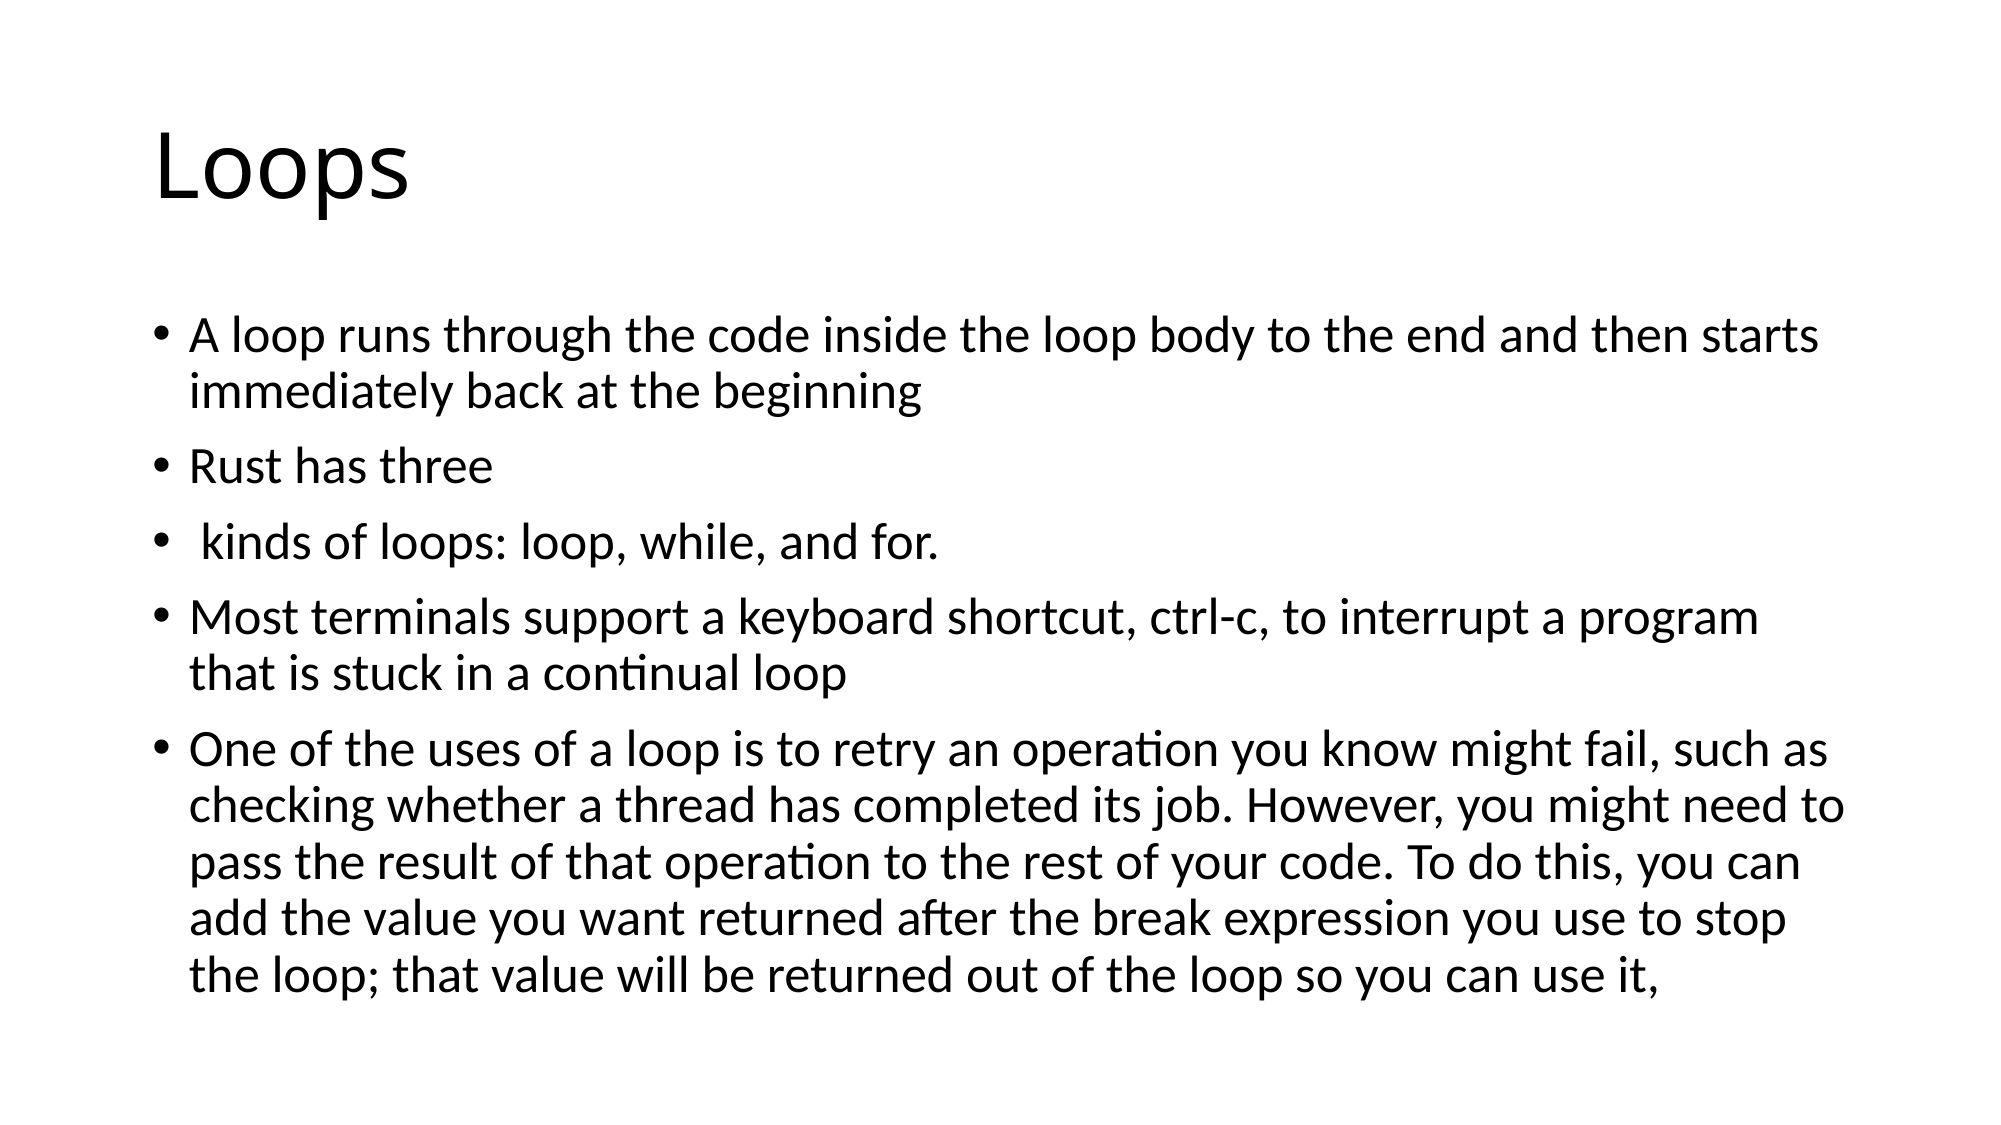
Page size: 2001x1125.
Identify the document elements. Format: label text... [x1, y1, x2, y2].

list A loop runs through the code inside the loop body to the end and then starts immediately back at the beginning Rust has three kinds of loops: loop, while, and for. Most terminals support a keyboard shortcut, ctrl-c, to interrupt a program that is stuck in a continual loop One of the uses of a loop is to retry an operation you know might fail, such as checking whether a thread has completed its job. However, you might need to pass the result of that operation to the rest of your code. To do this, you can add the value you want returned after the break expression you use to stop the loop; that value will be returned out of the loop so you can use it, [137, 299, 1863, 1014]
title Loops [137, 59, 1863, 278]
